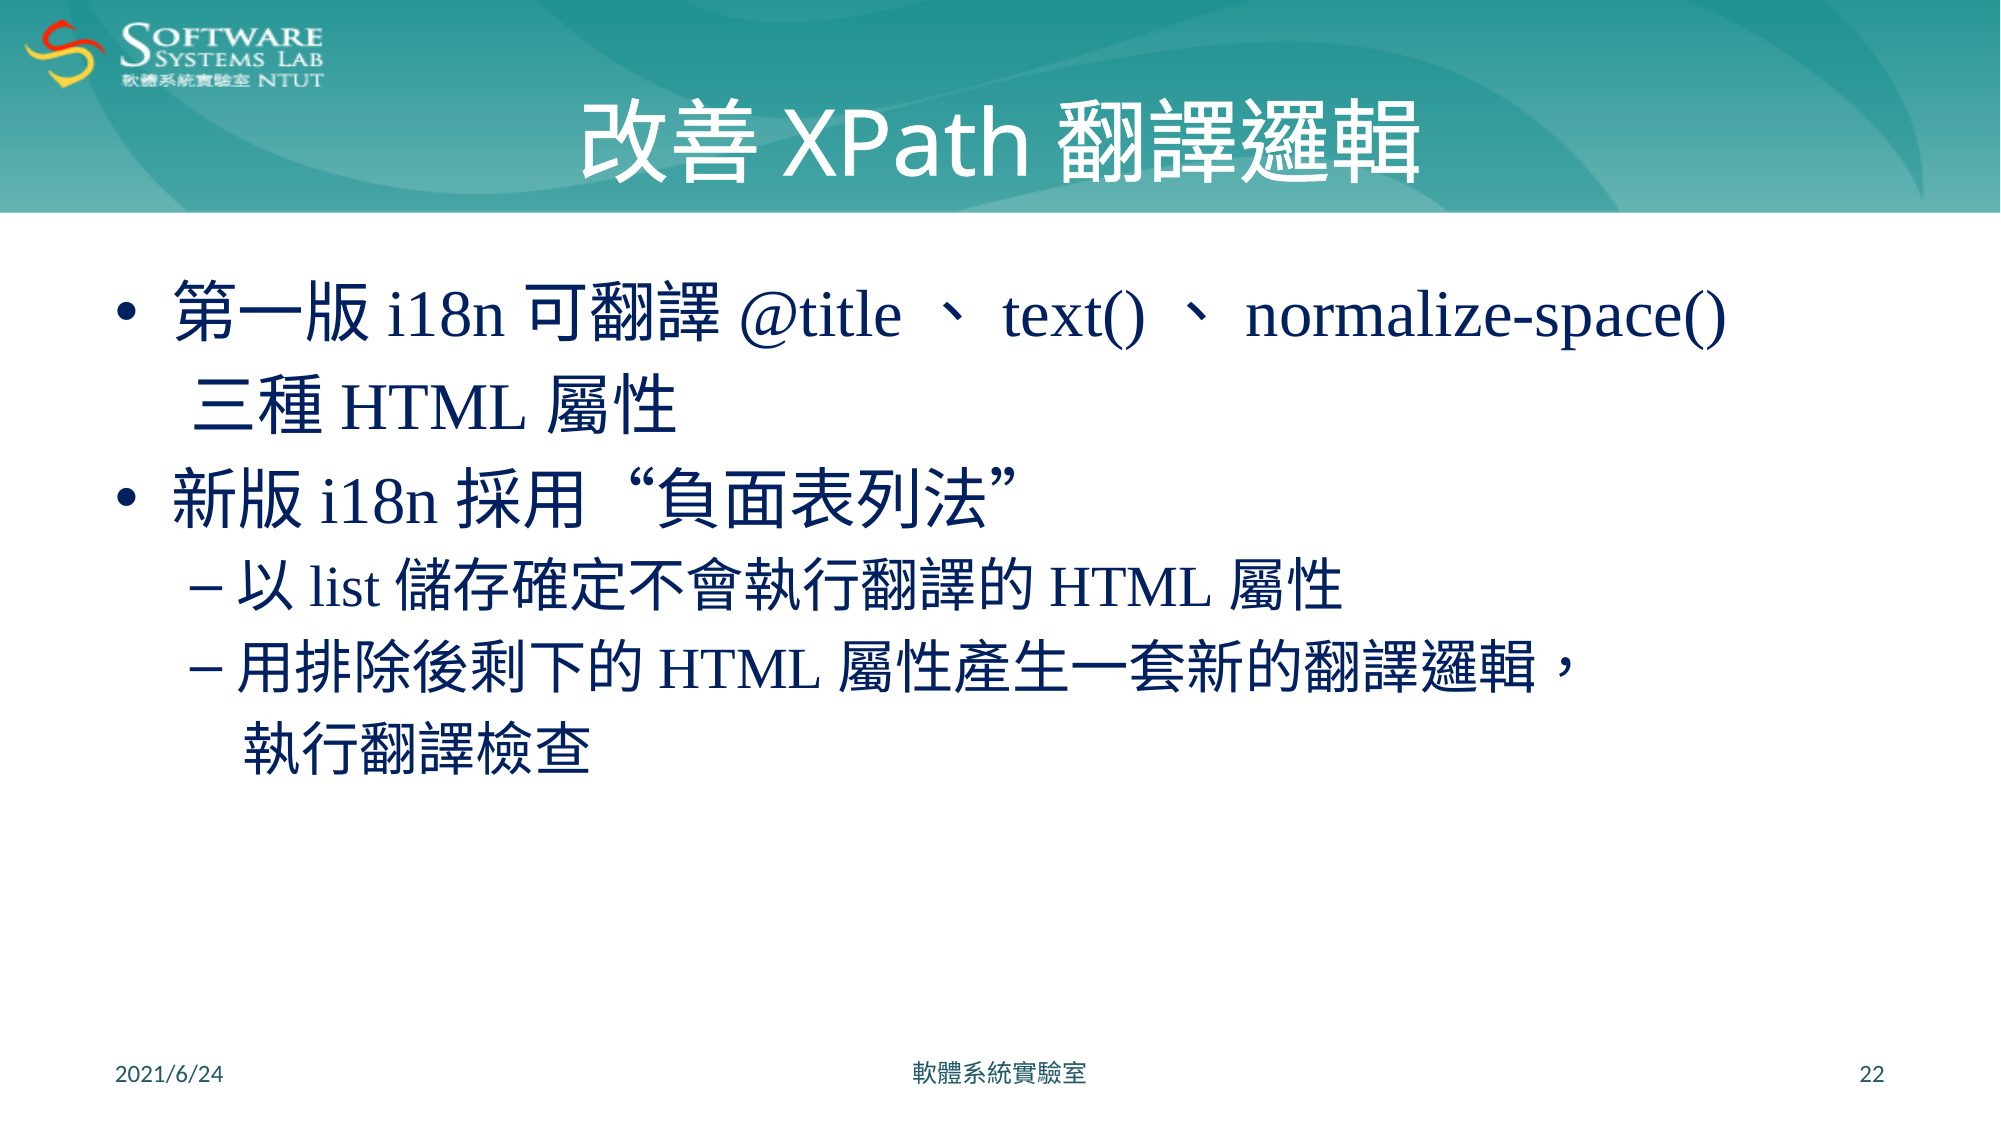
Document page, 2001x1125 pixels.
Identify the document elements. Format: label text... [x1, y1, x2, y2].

picture [0, 0, 2001, 1125]
title 改善XPath翻譯邏輯 [99, 44, 1901, 233]
footer 軟體系統實驗室 [683, 1042, 1317, 1103]
slide_number 22 [1433, 1042, 1900, 1103]
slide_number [99, 1042, 567, 1103]
list 第一版i18n可翻譯@title、text()、normalize-space() 三種HTML屬性 新版i18n採用“負面表列法” 以list儲存確定不會執行翻譯的HTML屬性 用排除後剩下的HTML屬性產生一套新的翻譯邏輯， 執行翻譯檢查 [99, 262, 1900, 1005]
